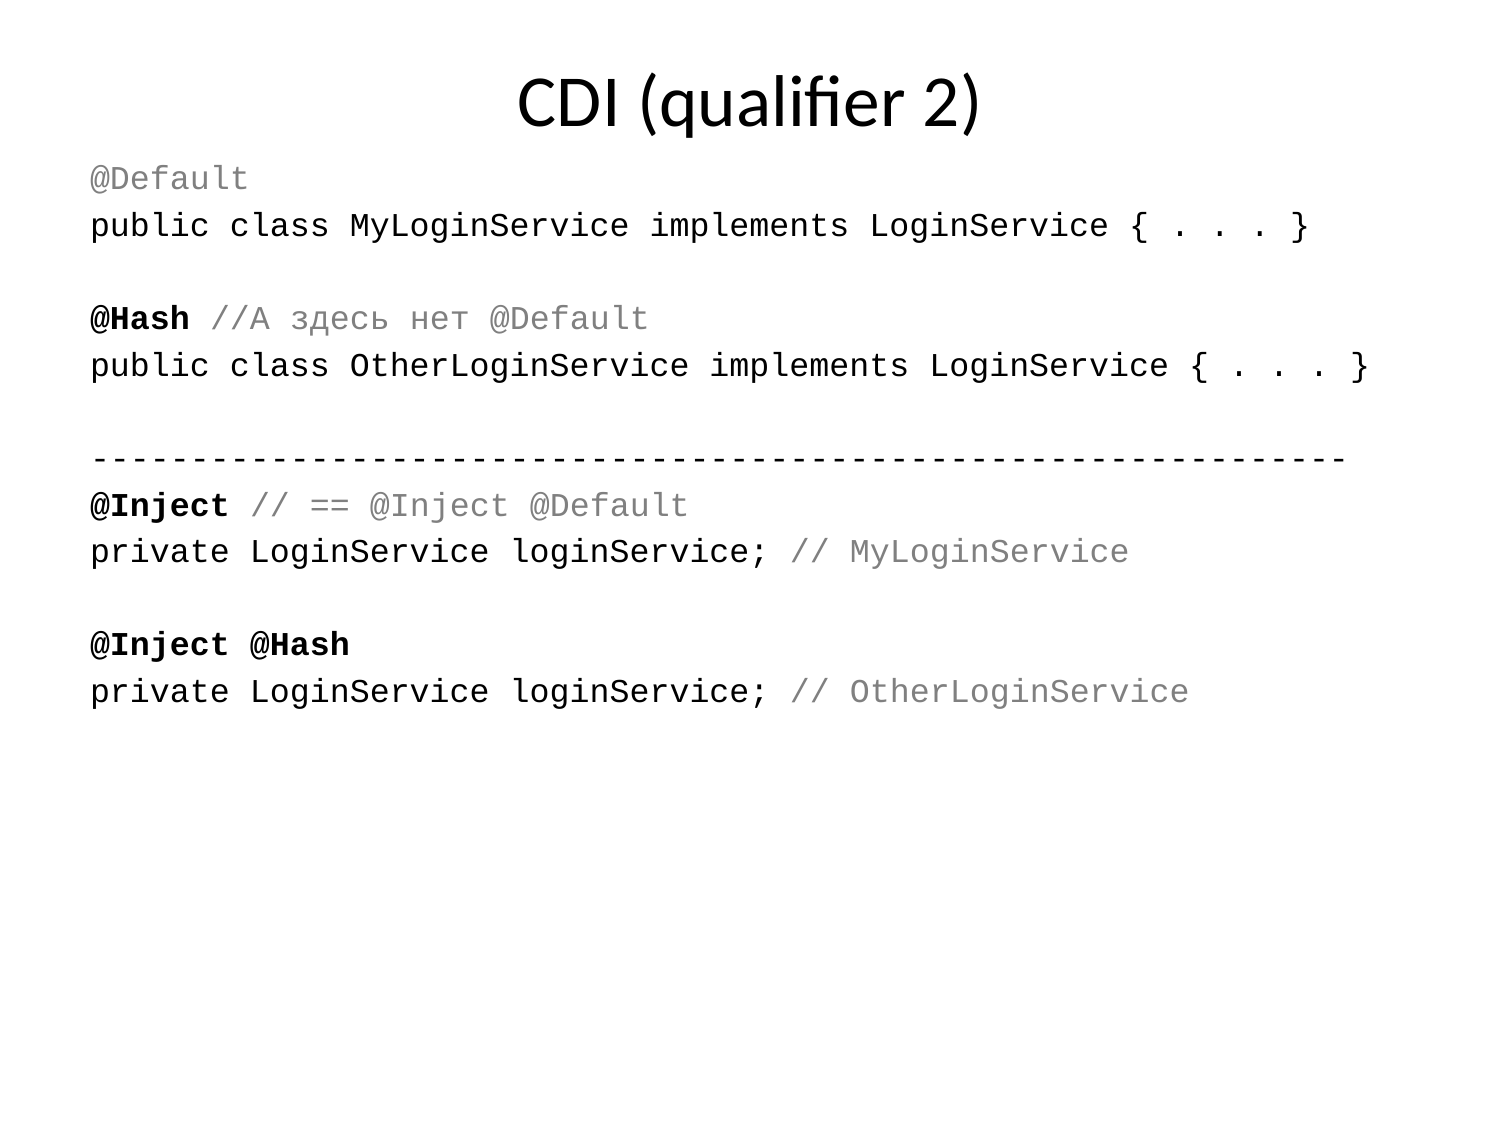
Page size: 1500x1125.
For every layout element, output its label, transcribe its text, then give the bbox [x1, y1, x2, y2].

list @Default public class MyLoginService implements LoginService { . . . } @Hash //А здесь нет @Default public class OtherLoginService implements LoginService { . . . } --------------------------------------------------------------- @Inject // == @Inject @Default private LoginService loginService; // MyLoginService @Inject @Hash private LoginService loginService; // OtherLoginService [75, 149, 1425, 1024]
title CDI (qualifier 2) [75, 45, 1425, 149]
